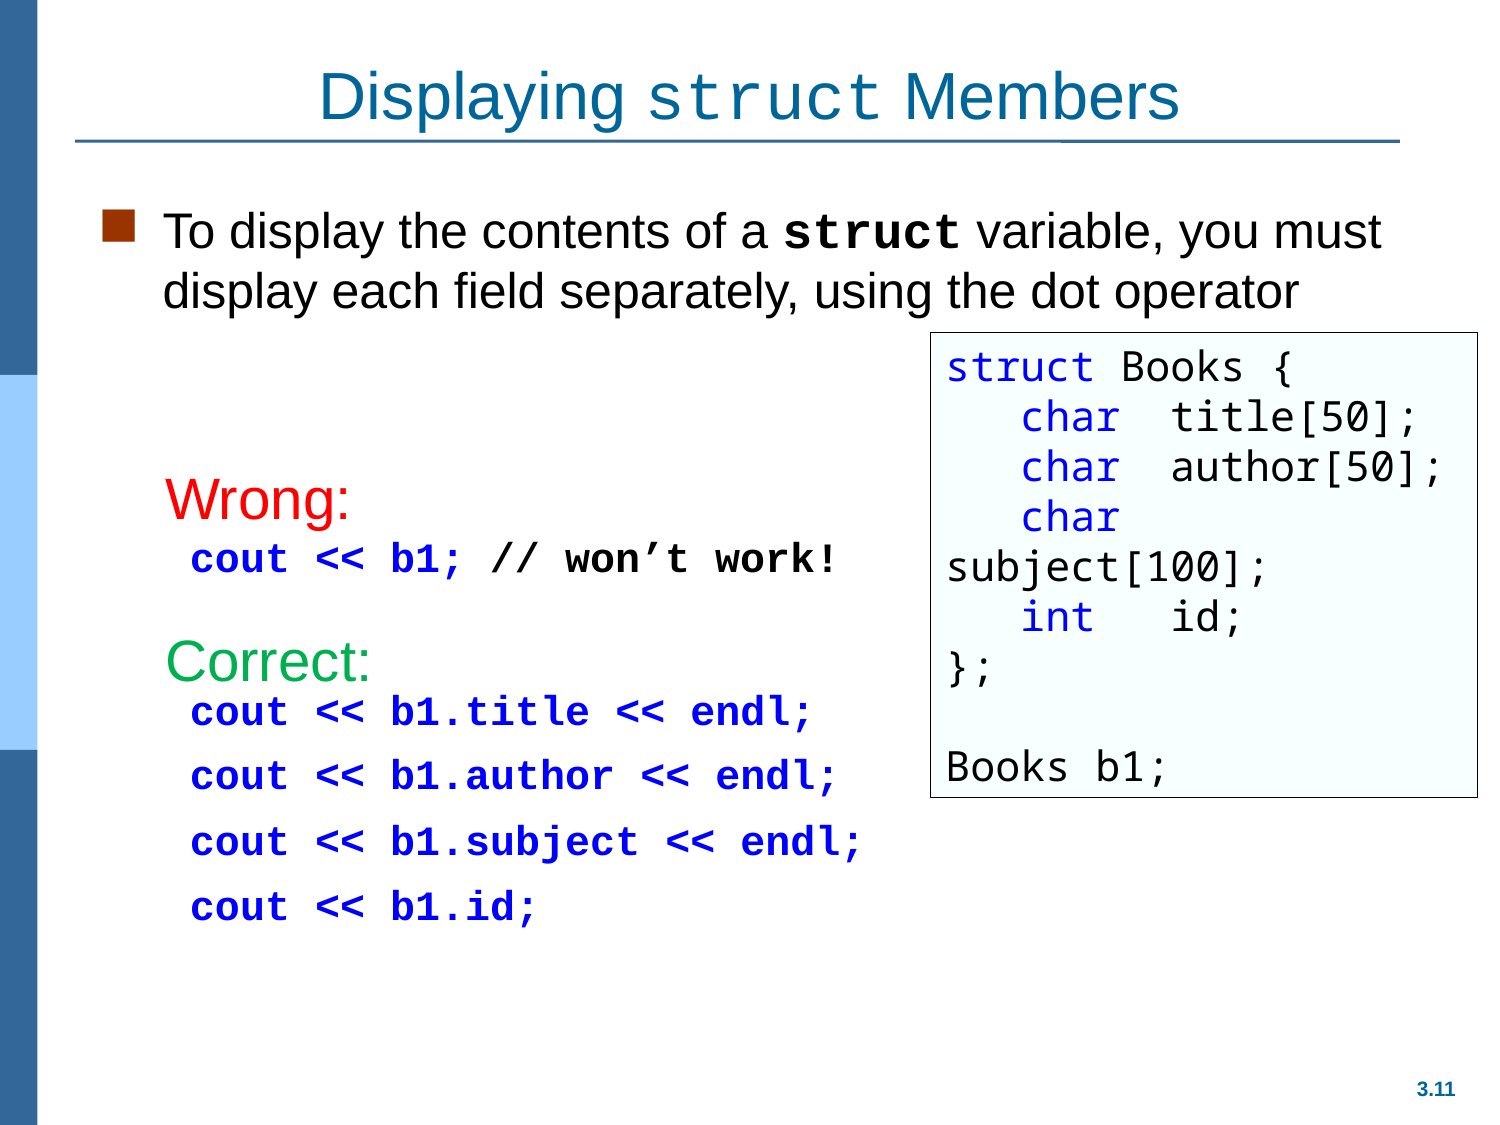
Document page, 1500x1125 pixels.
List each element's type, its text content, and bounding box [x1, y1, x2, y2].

text_box struct Books { char title[50]; char author[50]; char subject[100]; int id; }; Books b1; [930, 332, 1478, 798]
title Displaying struct Members [75, 45, 1425, 141]
list To display the contents of a struct variable, you must display each field separately, using the dot operator [91, 190, 1462, 368]
text_box Wrong: cout << b1; // won’t work! Correct: cout << b1.title << endl; cout << b1.author << endl; cout << b1.subject << endl; cout << b1.id; [74, 453, 1024, 894]
